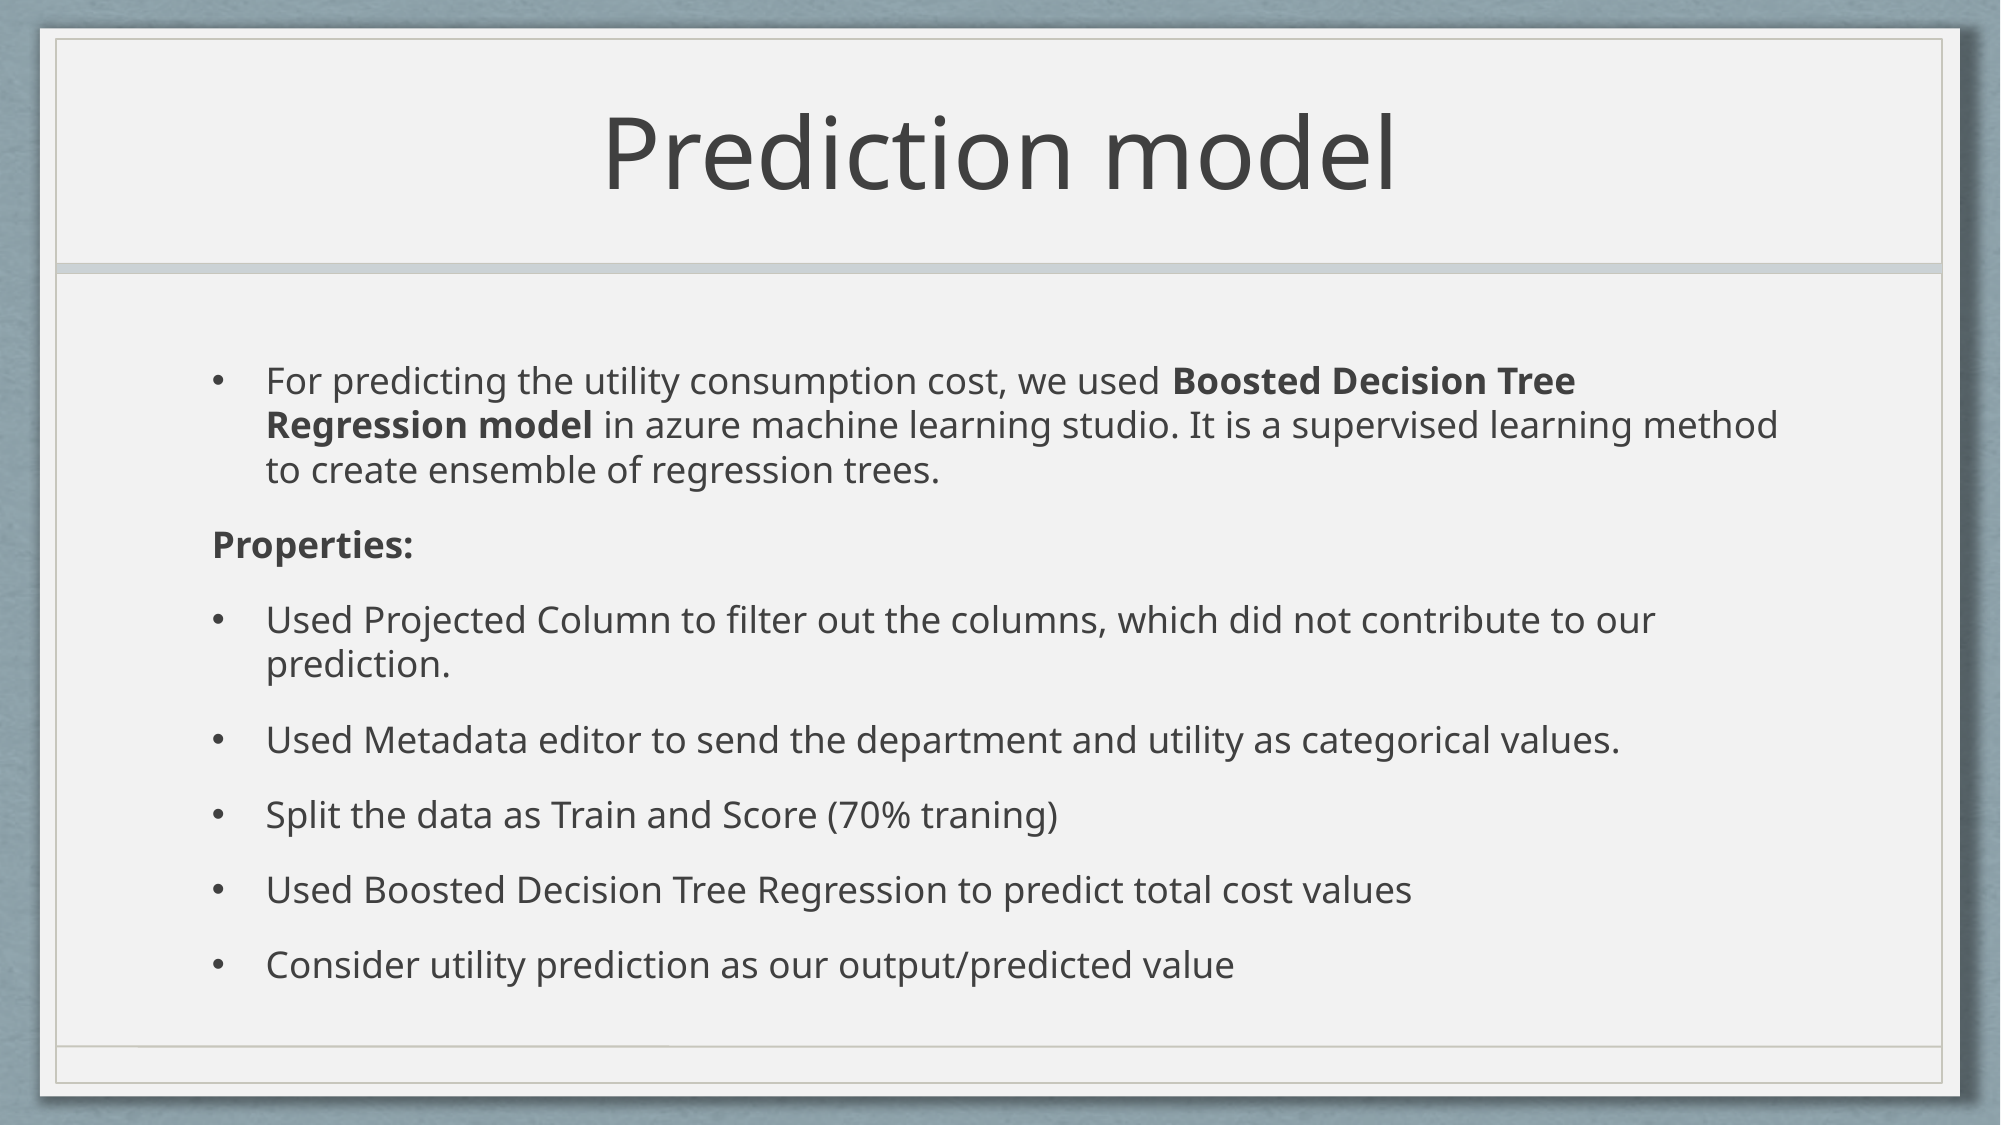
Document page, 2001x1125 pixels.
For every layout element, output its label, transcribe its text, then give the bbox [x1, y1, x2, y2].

list For predicting the utility consumption cost, we used Boosted Decision Tree Regression model in azure machine learning studio. It is a supervised learning method to create ensemble of regression trees. Properties: Used Projected Column to filter out the columns, which did not contribute to our prediction. Used Metadata editor to send the department and utility as categorical values. Split the data as Train and Score (70% traning) Used Boosted Decision Tree Regression to predict total cost values Consider utility prediction as our output/predicted value [196, 350, 1804, 995]
title Prediction model [196, 40, 1804, 260]
